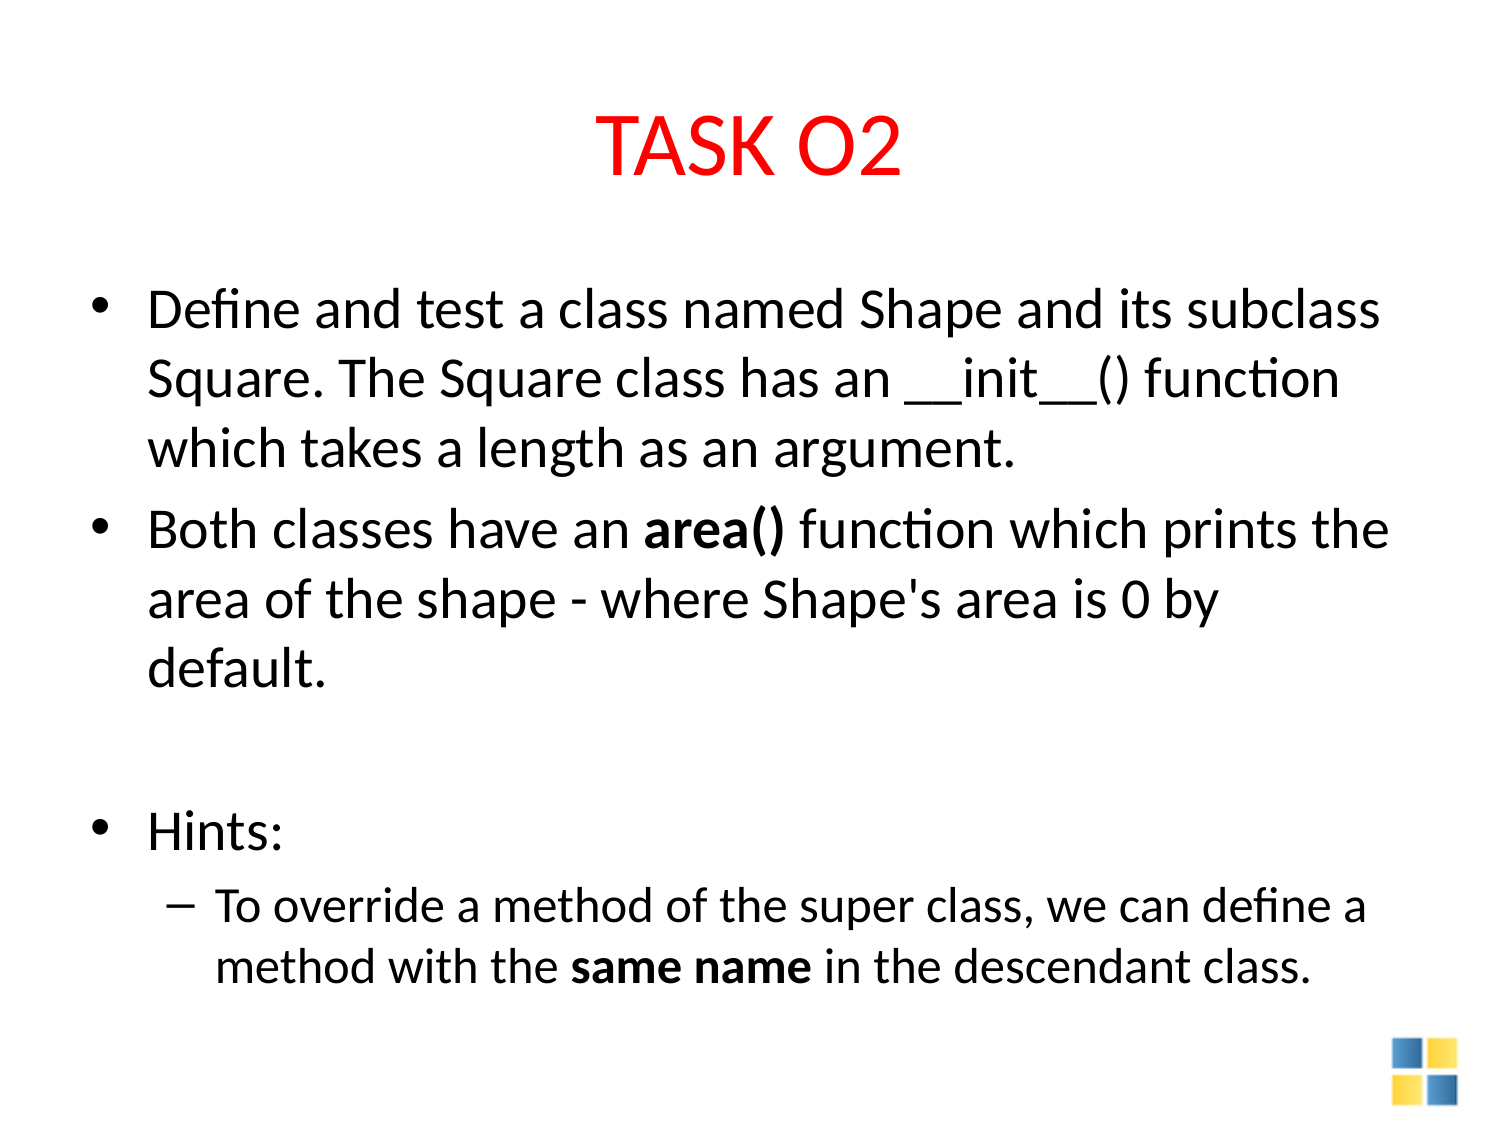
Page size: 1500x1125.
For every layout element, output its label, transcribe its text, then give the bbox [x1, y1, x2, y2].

list Define and test a class named Shape and its subclass Square. The Square class has an __init__() function which takes a length as an argument. Both classes have an area() function which prints the area of the shape - where Shape's area is 0 by default. Hints: To override a method of the super class, we can define a method with the same name in the descendant class. [75, 262, 1425, 1005]
title TASK O2 [75, 45, 1425, 233]
picture [1387, 1034, 1463, 1110]
